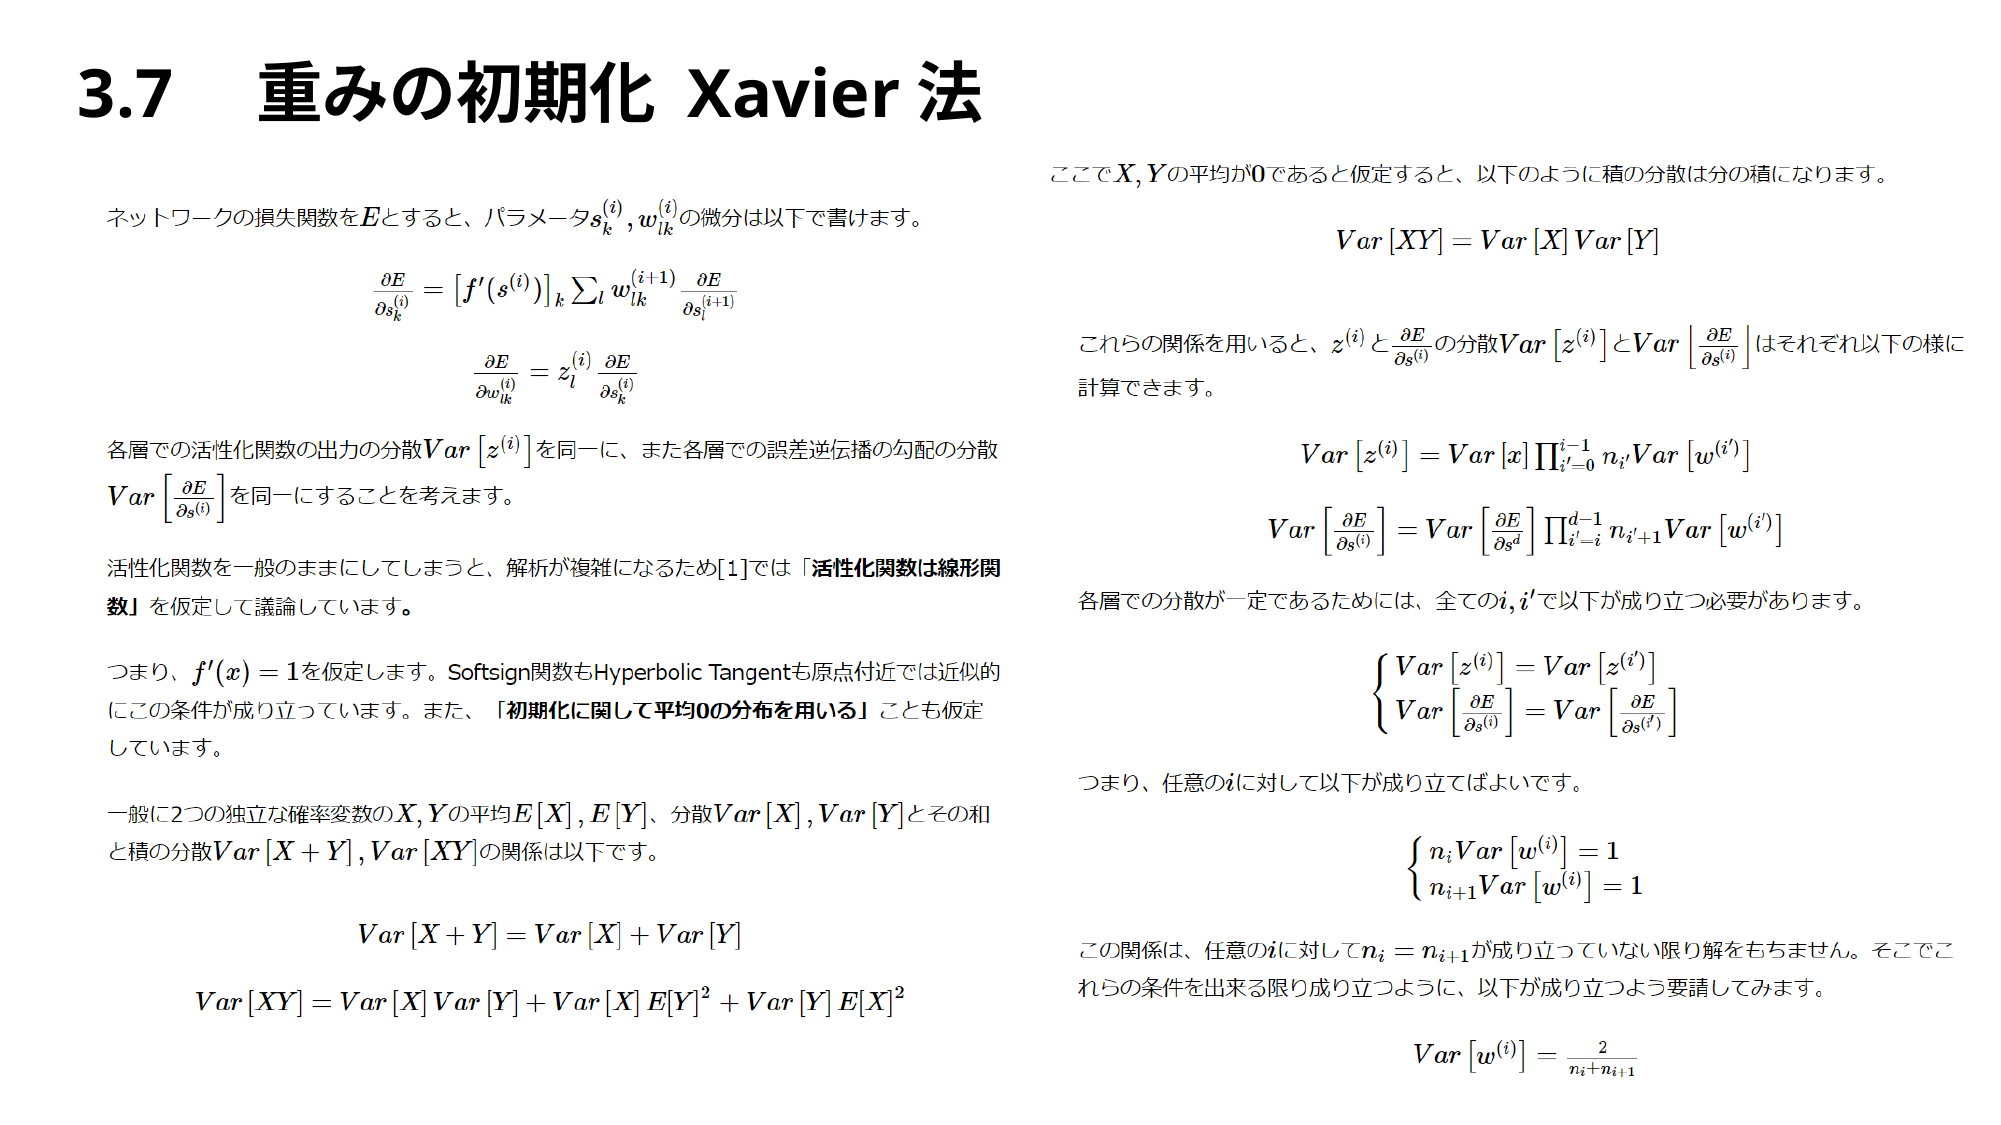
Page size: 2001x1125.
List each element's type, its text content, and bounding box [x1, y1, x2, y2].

picture [1035, 139, 1913, 268]
picture [87, 904, 965, 1035]
text_box 3.7 重みの初期化 Xavier法 [63, 43, 1956, 138]
picture [1062, 325, 1978, 1087]
picture [87, 189, 1034, 880]
